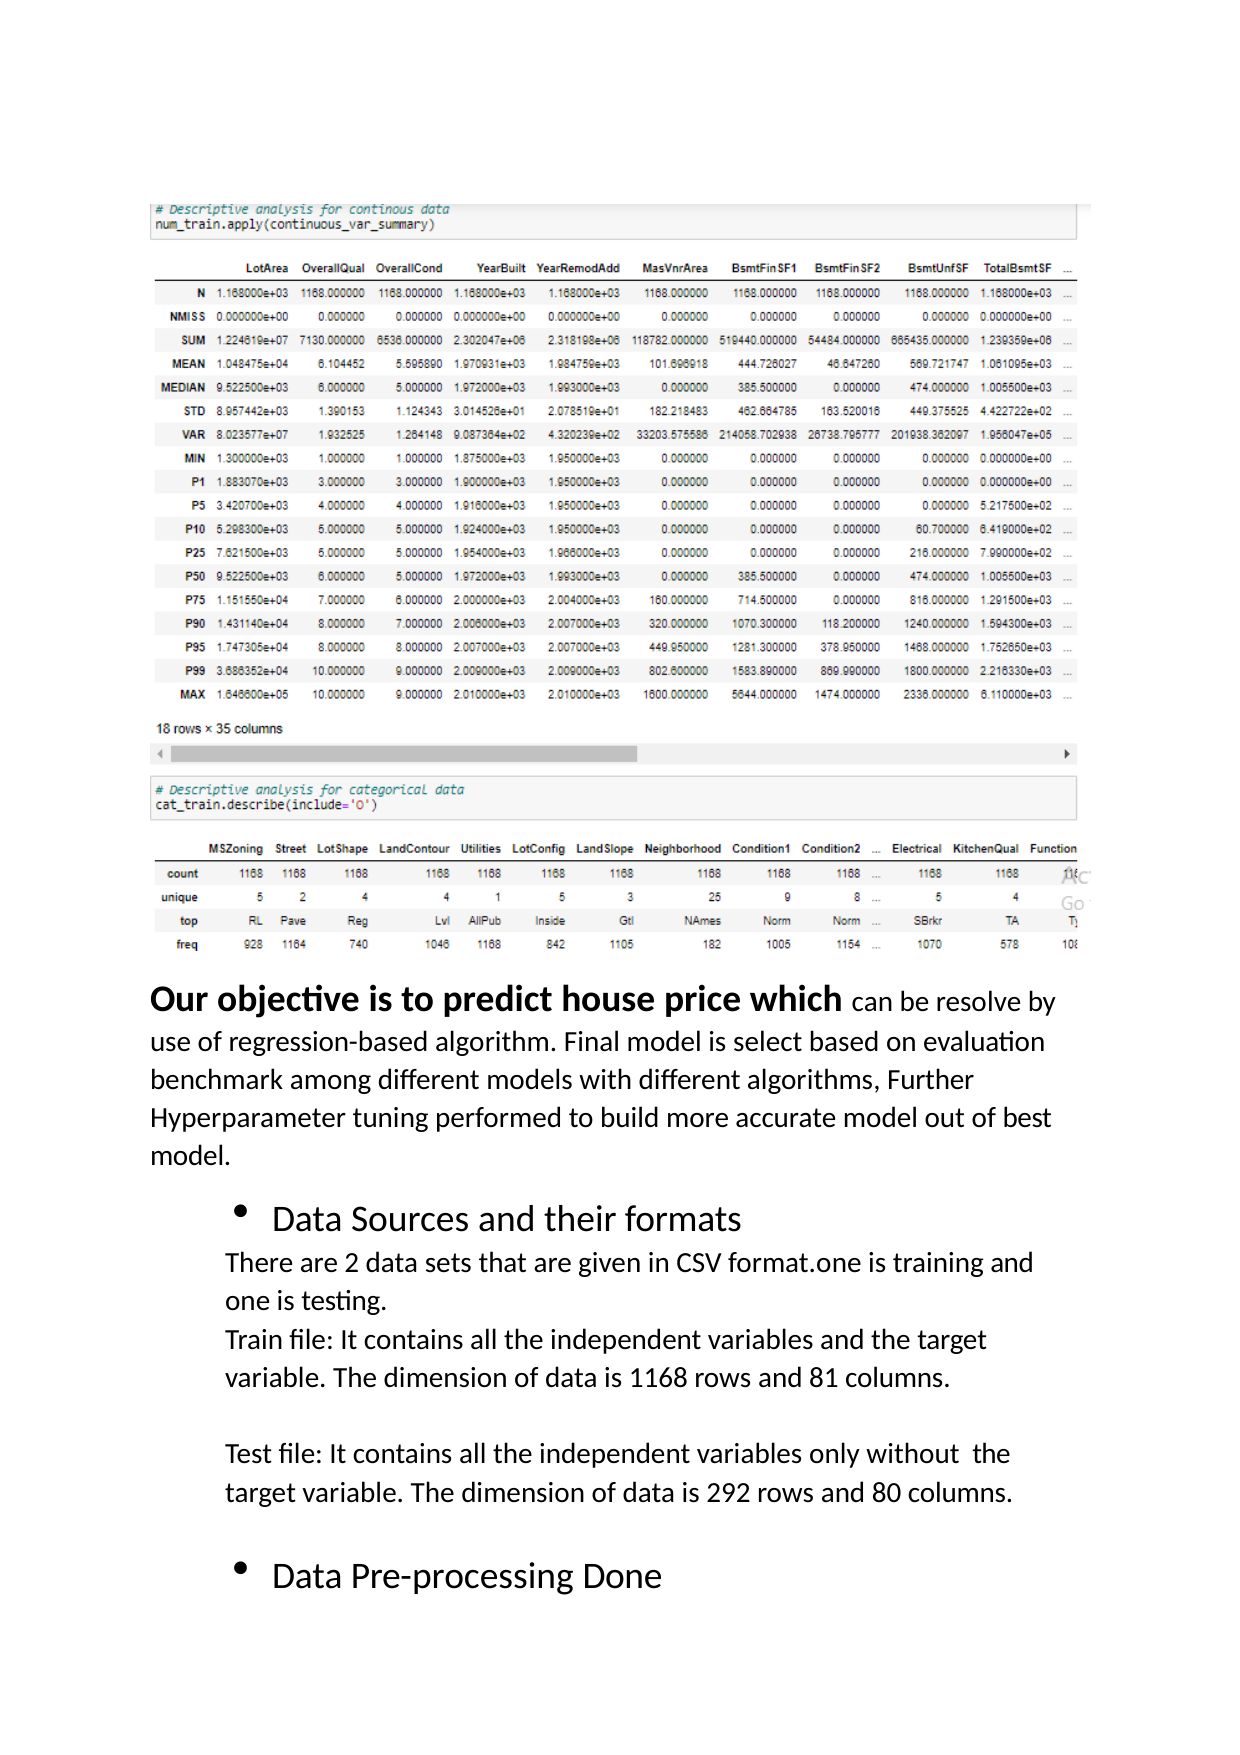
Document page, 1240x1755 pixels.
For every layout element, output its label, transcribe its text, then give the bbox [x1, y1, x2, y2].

picture [149, 204, 1091, 952]
text_box Our objective is to predict house price which can be resolve by use of regression-based algorithm. Final model is select based on evaluation benchmark among different models with different algorithms, Further Hyperparameter tuning performed to build more accurate model out of best model. Data Sources and their formats There are 2 data sets that are given in CSV format.one is training and one is testing. Train file: It contains all the independent variables and the target variable. The dimension of data is 1168 rows and 81 columns. Test file: It contains all the independent variables only without the target variable. The dimension of data is 292 rows and 80 columns. Data Pre-processing Done [147, 966, 1061, 1596]
